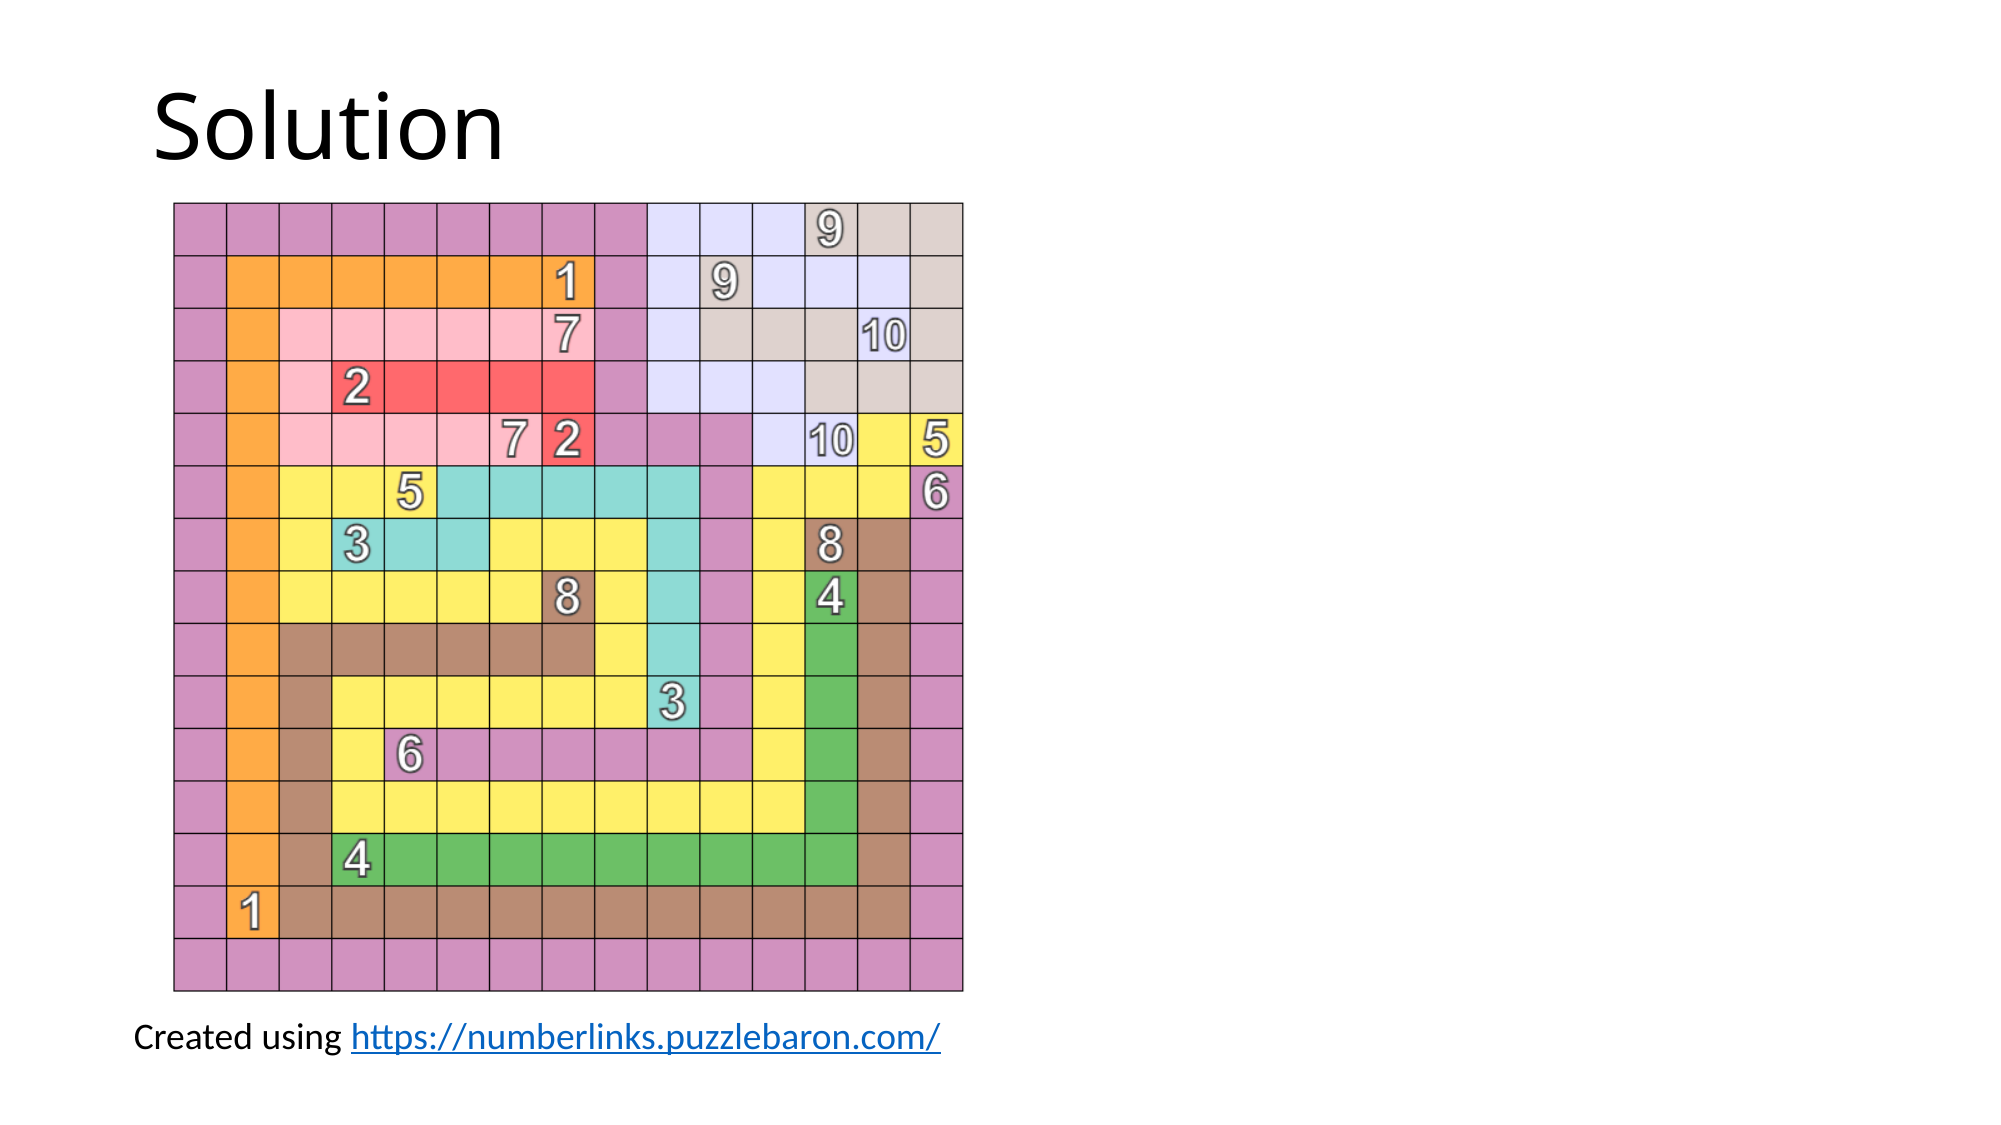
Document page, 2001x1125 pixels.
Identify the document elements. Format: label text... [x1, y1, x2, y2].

picture [171, 199, 966, 993]
title Solution [137, 59, 1863, 200]
text_box Created using https://numberlinks.puzzlebaron.com/ [119, 1004, 957, 1065]
